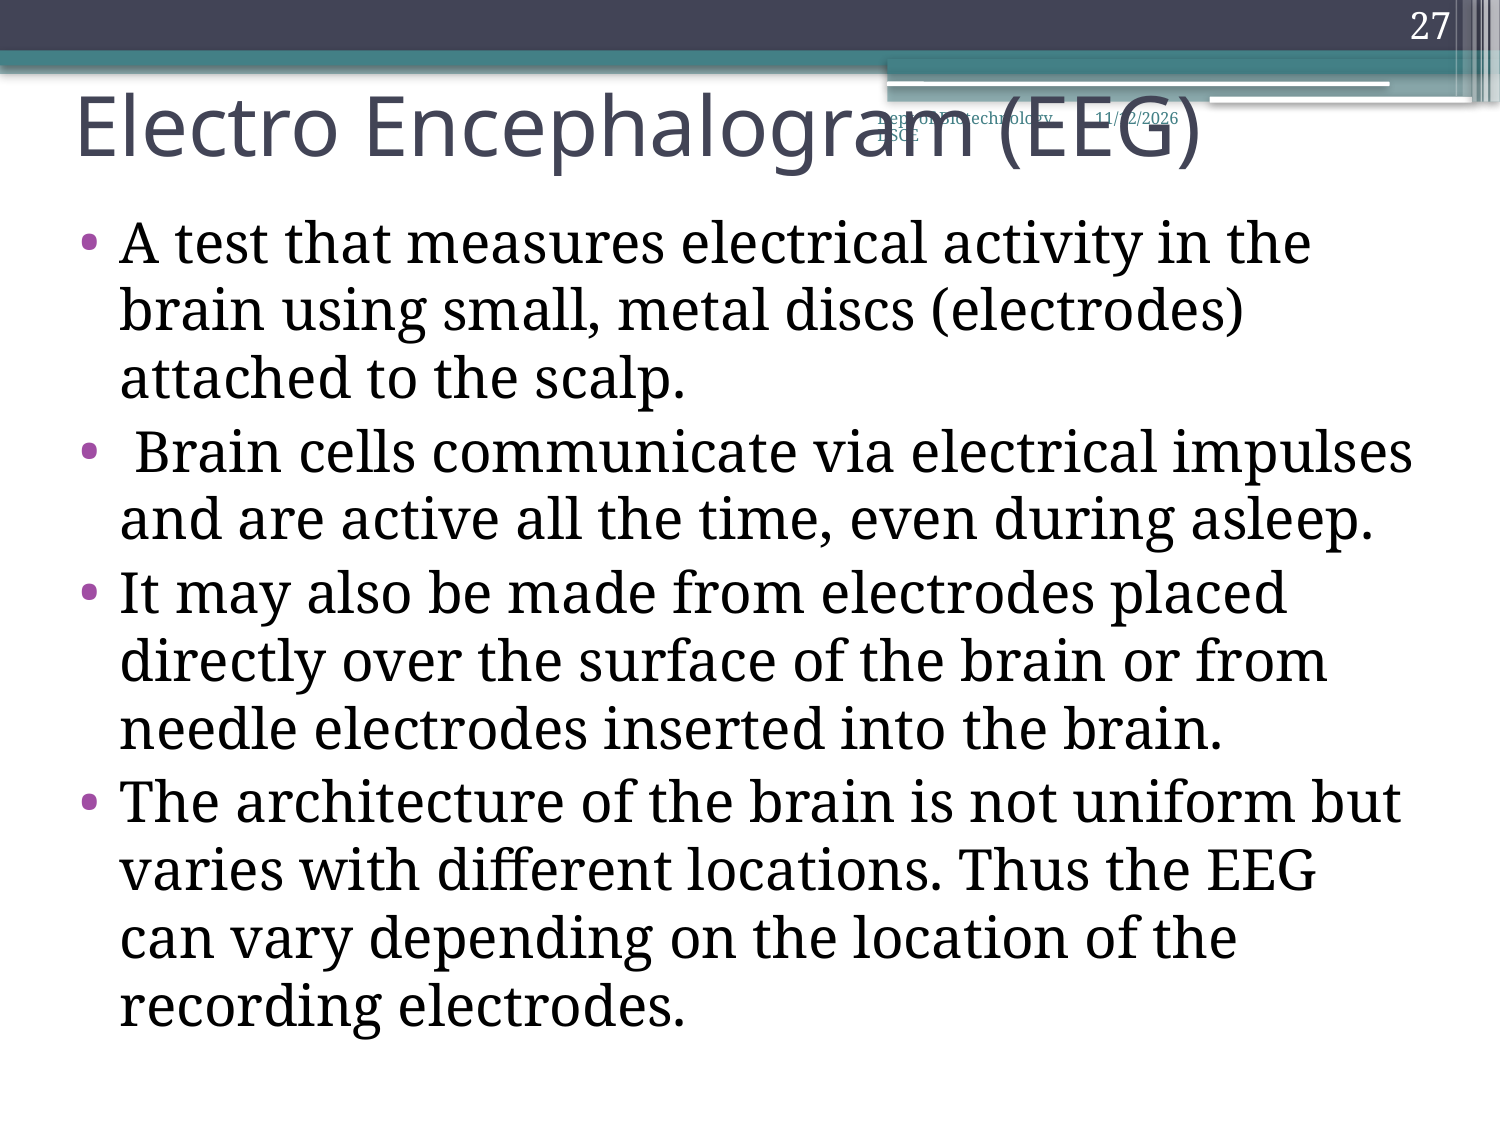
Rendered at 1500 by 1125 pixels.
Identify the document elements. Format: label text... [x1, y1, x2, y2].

slide_number 27 [1341, 0, 1466, 61]
title Electro Encephalogram (EEG) [58, 35, 1409, 199]
list A test that measures electrical activity in the brain using small, metal discs (electrodes) attached to the scalp. Brain cells communicate via electrical impulses and are active all the time, even during asleep. It may also be made from electrodes placed directly over the surface of the brain or from needle electrodes inserted into the brain. The architecture of the brain is not uniform but varies with different locations. Thus the EEG can vary depending on the location of the recording electrodes. [46, 199, 1442, 1055]
footer Dept of Biotechnology, DSCE [862, 100, 1080, 176]
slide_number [1080, 100, 1238, 176]
